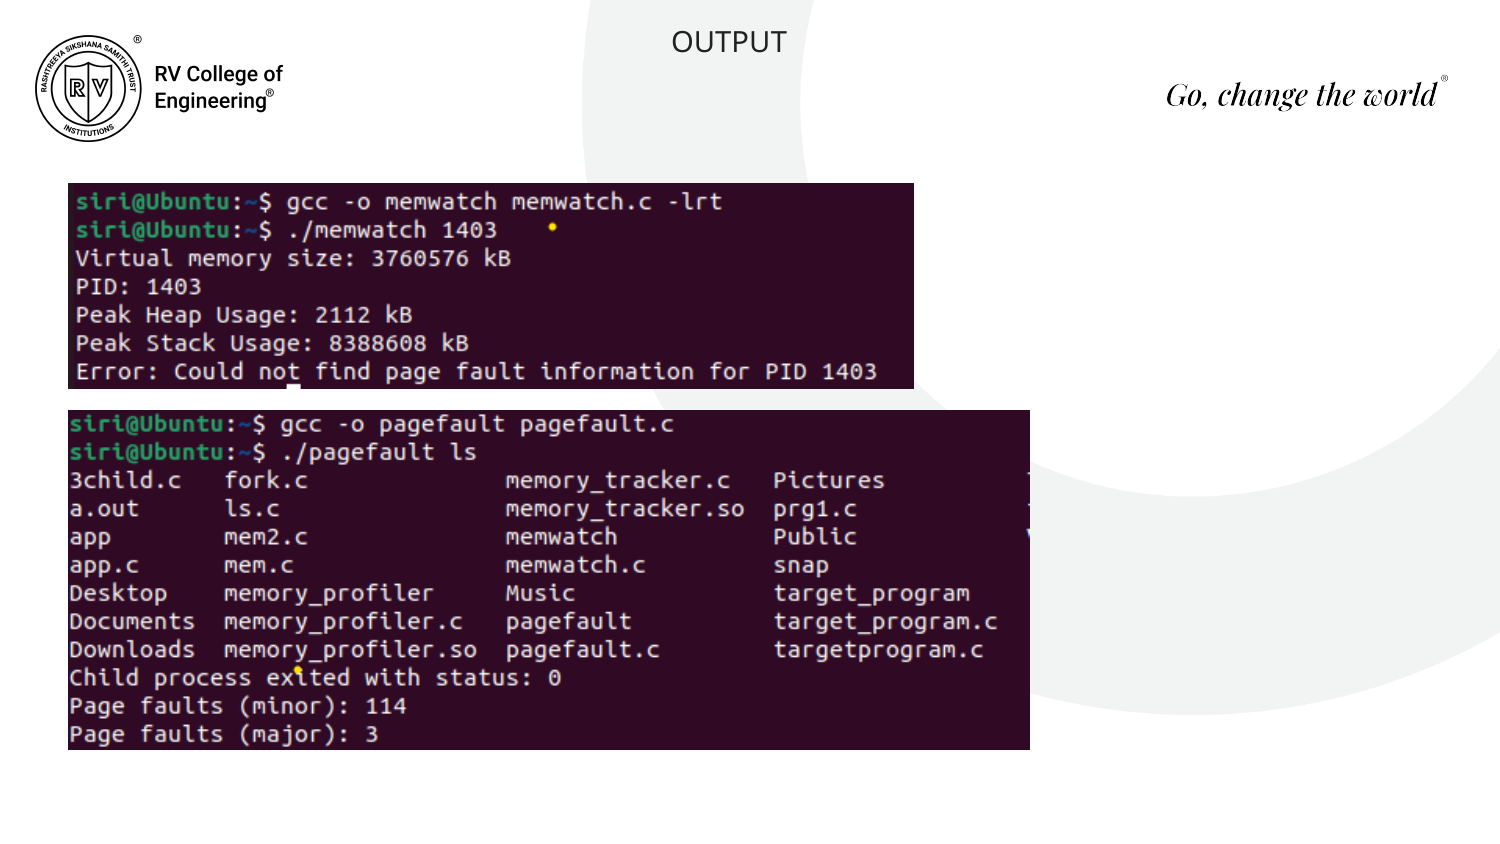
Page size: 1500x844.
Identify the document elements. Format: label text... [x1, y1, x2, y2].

picture [0, 0, 1500, 844]
text_box OUTPUT [213, 15, 1176, 66]
